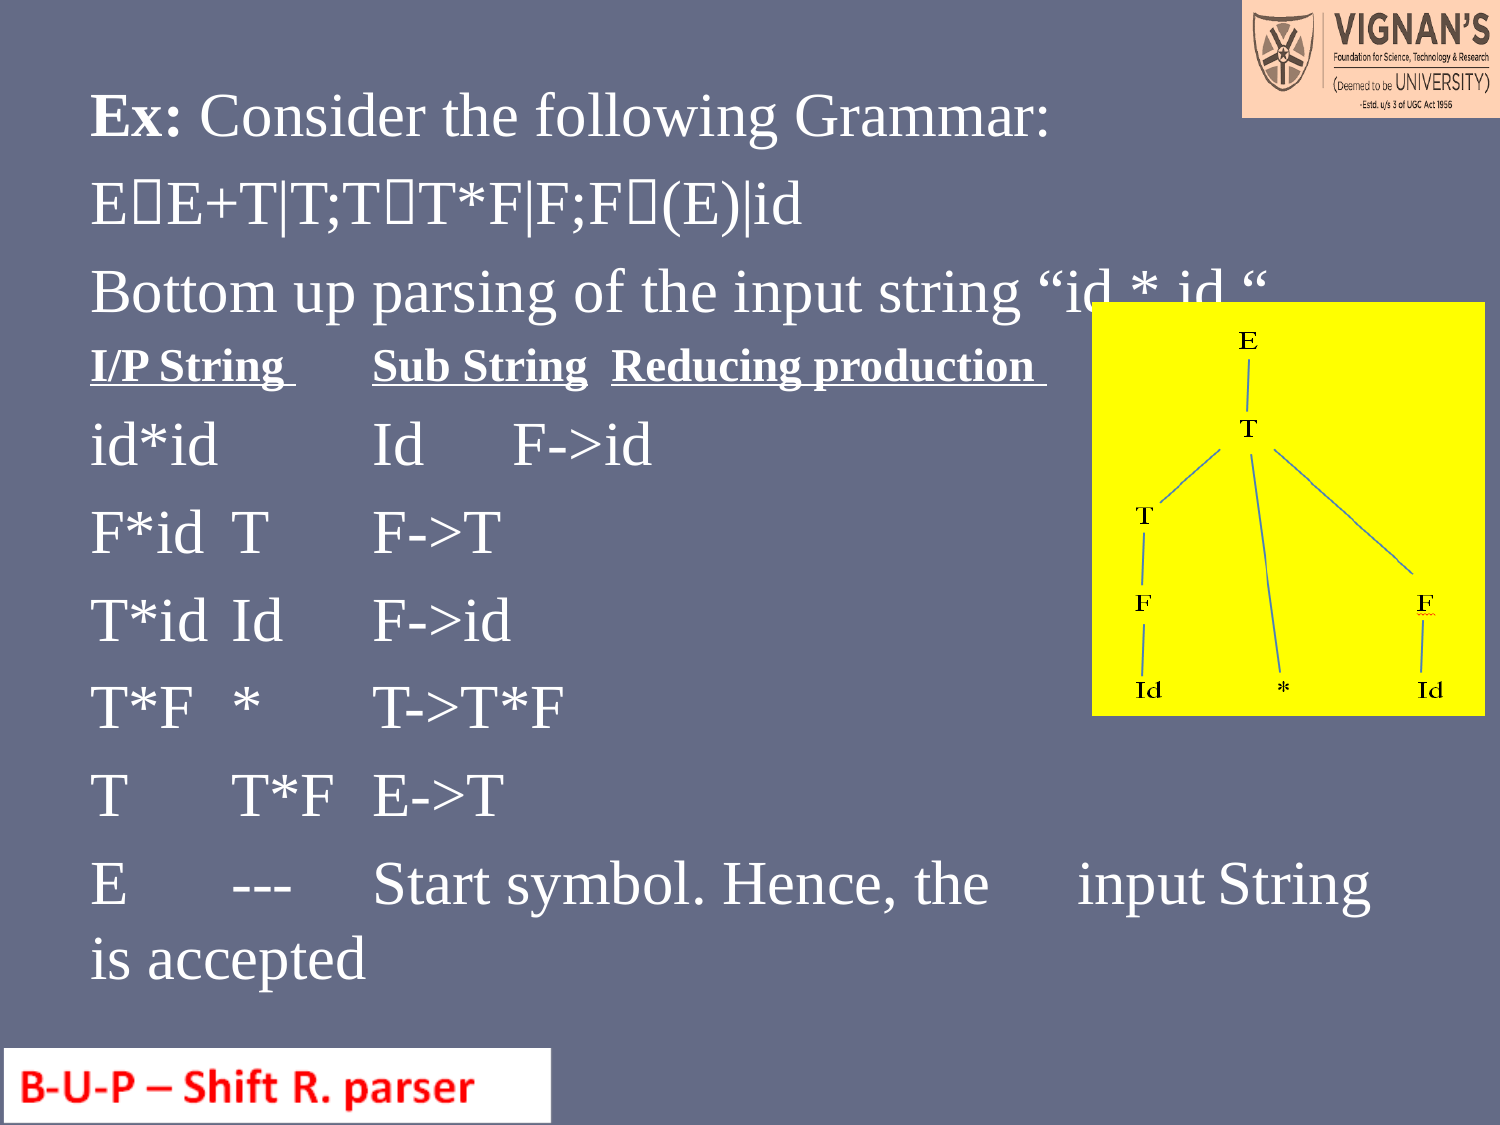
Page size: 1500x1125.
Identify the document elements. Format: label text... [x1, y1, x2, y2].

list Ex: Consider the following Grammar: EE+T|T;TT*F|F;F(E)|id Bottom up parsing of the input string “id * id “. I/P String Sub String Reducing production id*id Id F->id F*id T F->T T*id Id F->id T*F * T->T*F T T*F E->T E --- Start symbol. Hence, the input String is accepted [75, 66, 1425, 1005]
picture [1092, 302, 1485, 717]
picture [3, 1048, 553, 1125]
